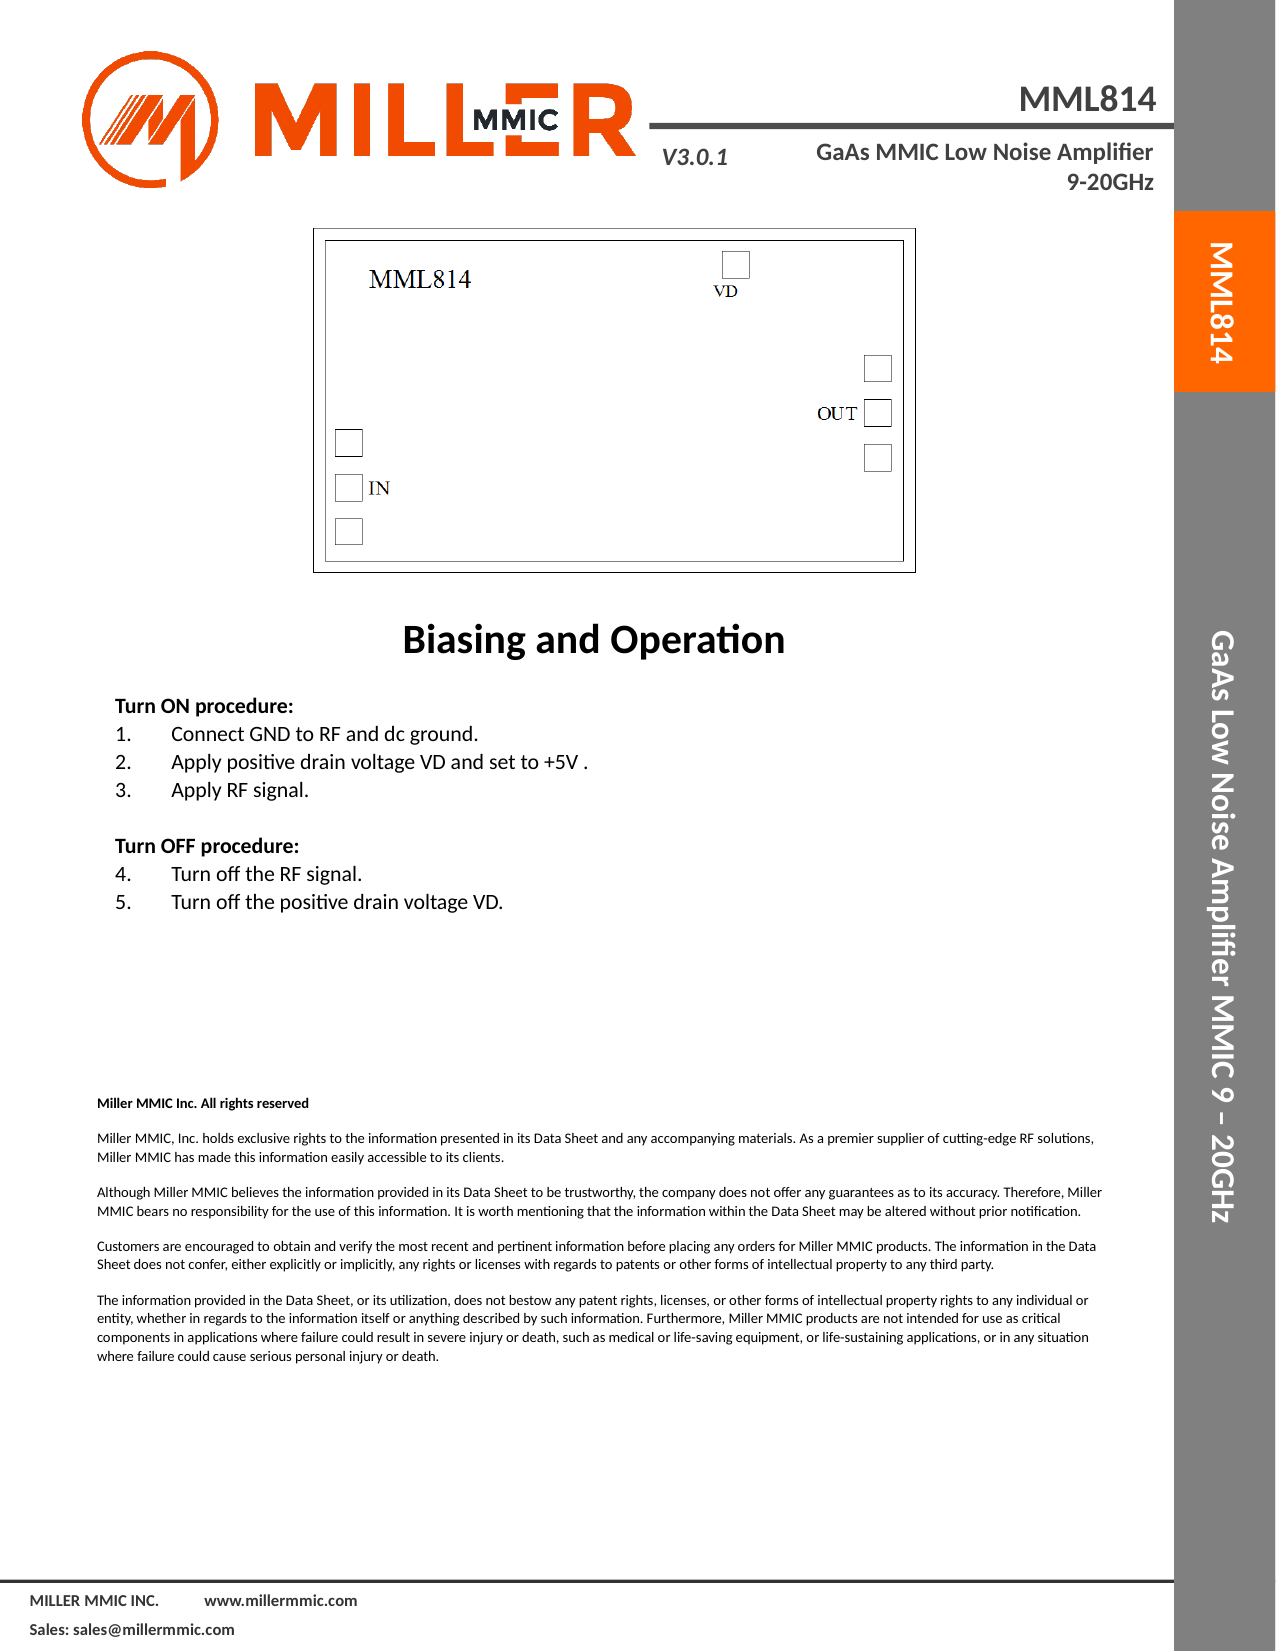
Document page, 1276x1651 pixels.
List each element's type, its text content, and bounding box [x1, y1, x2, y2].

text_box Miller MMIC Inc. All rights reserved Miller MMIC, Inc. holds exclusive rights to the information presented in its Data Sheet and any accompanying materials. As a premier supplier of cutting-edge RF solutions, Miller MMIC has made this information easily accessible to its clients. Although Miller MMIC believes the information provided in its Data Sheet to be trustworthy, the company does not offer any guarantees as to its accuracy. Therefore, Miller MMIC bears no responsibility for the use of this information. It is worth mentioning that the information within the Data Sheet may be altered without prior notification. Customers are encouraged to obtain and verify the most recent and pertinent information before placing any orders for Miller MMIC products. The information in the Data Sheet does not confer, either explicitly or implicitly, any rights or licenses with regards to patents or other forms of intellectual property to any third party. The information provided in the Data Sheet, or its utilization, does not bestow any patent rights, licenses, or other forms of intellectual property rights to any individual or entity, whether in regards to the information itself or anything described by such information. Furthermore, Miller MMIC products are not intended for use as critical components in applications where failure could result in severe injury or death, such as medical or life-saving equipment, or life-sustaining applications, or in any situation where failure could cause serious personal injury or death. [82, 1084, 1134, 1372]
picture [82, 51, 636, 188]
picture [306, 222, 922, 578]
text_box Biasing and Operation Turn ON procedure: Connect GND to RF and dc ground. Apply positive drain voltage VD and set to +5V . Apply RF signal. Turn OFF procedure: Turn off the RF signal. Turn off the positive drain voltage VD. [100, 600, 1088, 922]
